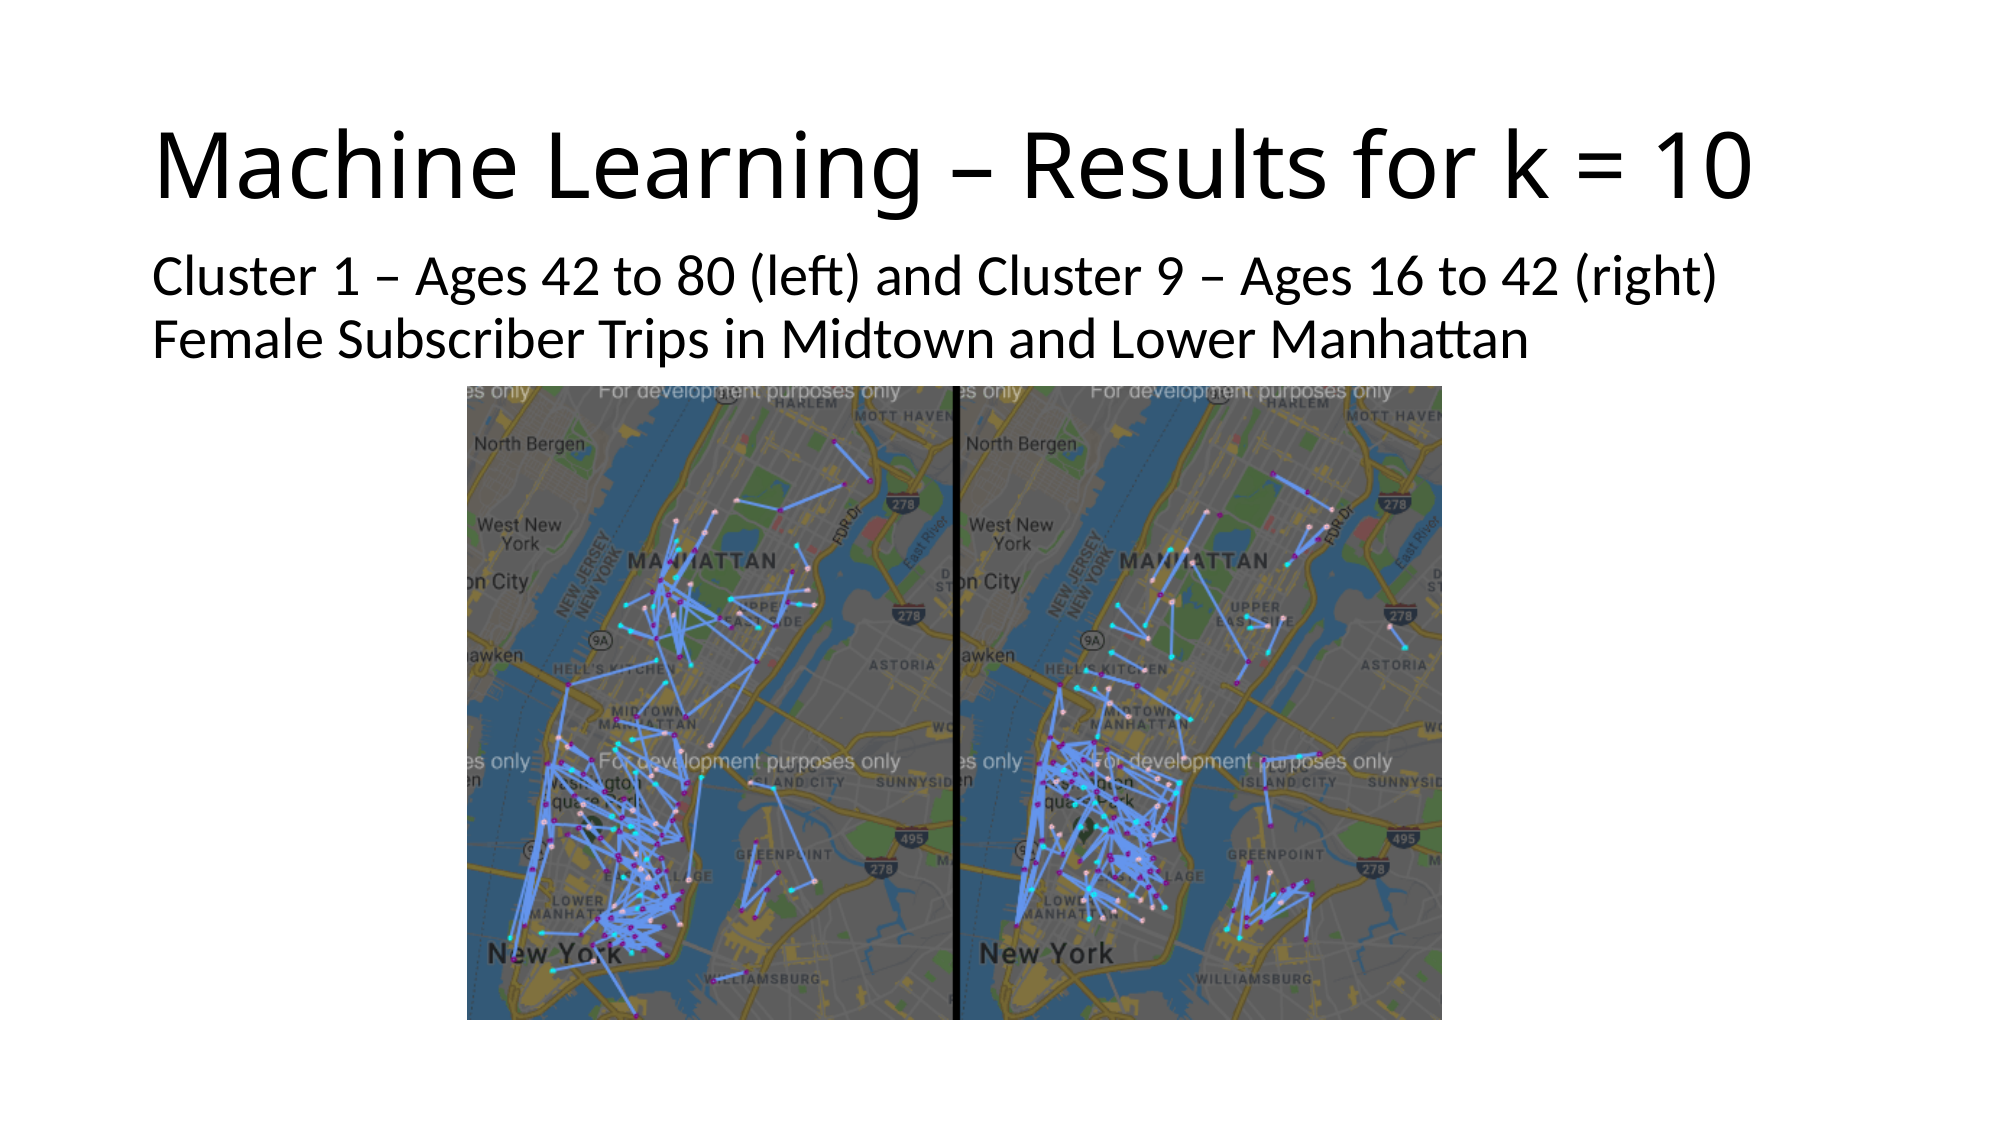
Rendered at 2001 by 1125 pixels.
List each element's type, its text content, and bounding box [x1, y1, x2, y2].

picture [467, 386, 1442, 1020]
title Machine Learning – Results for k = 10 [137, 59, 1863, 238]
list Cluster 1 – Ages 42 to 80 (left) and Cluster 9 – Ages 16 to 42 (right) Female Subscriber Trips in Midtown and Lower Manhattan [137, 238, 1863, 1066]
